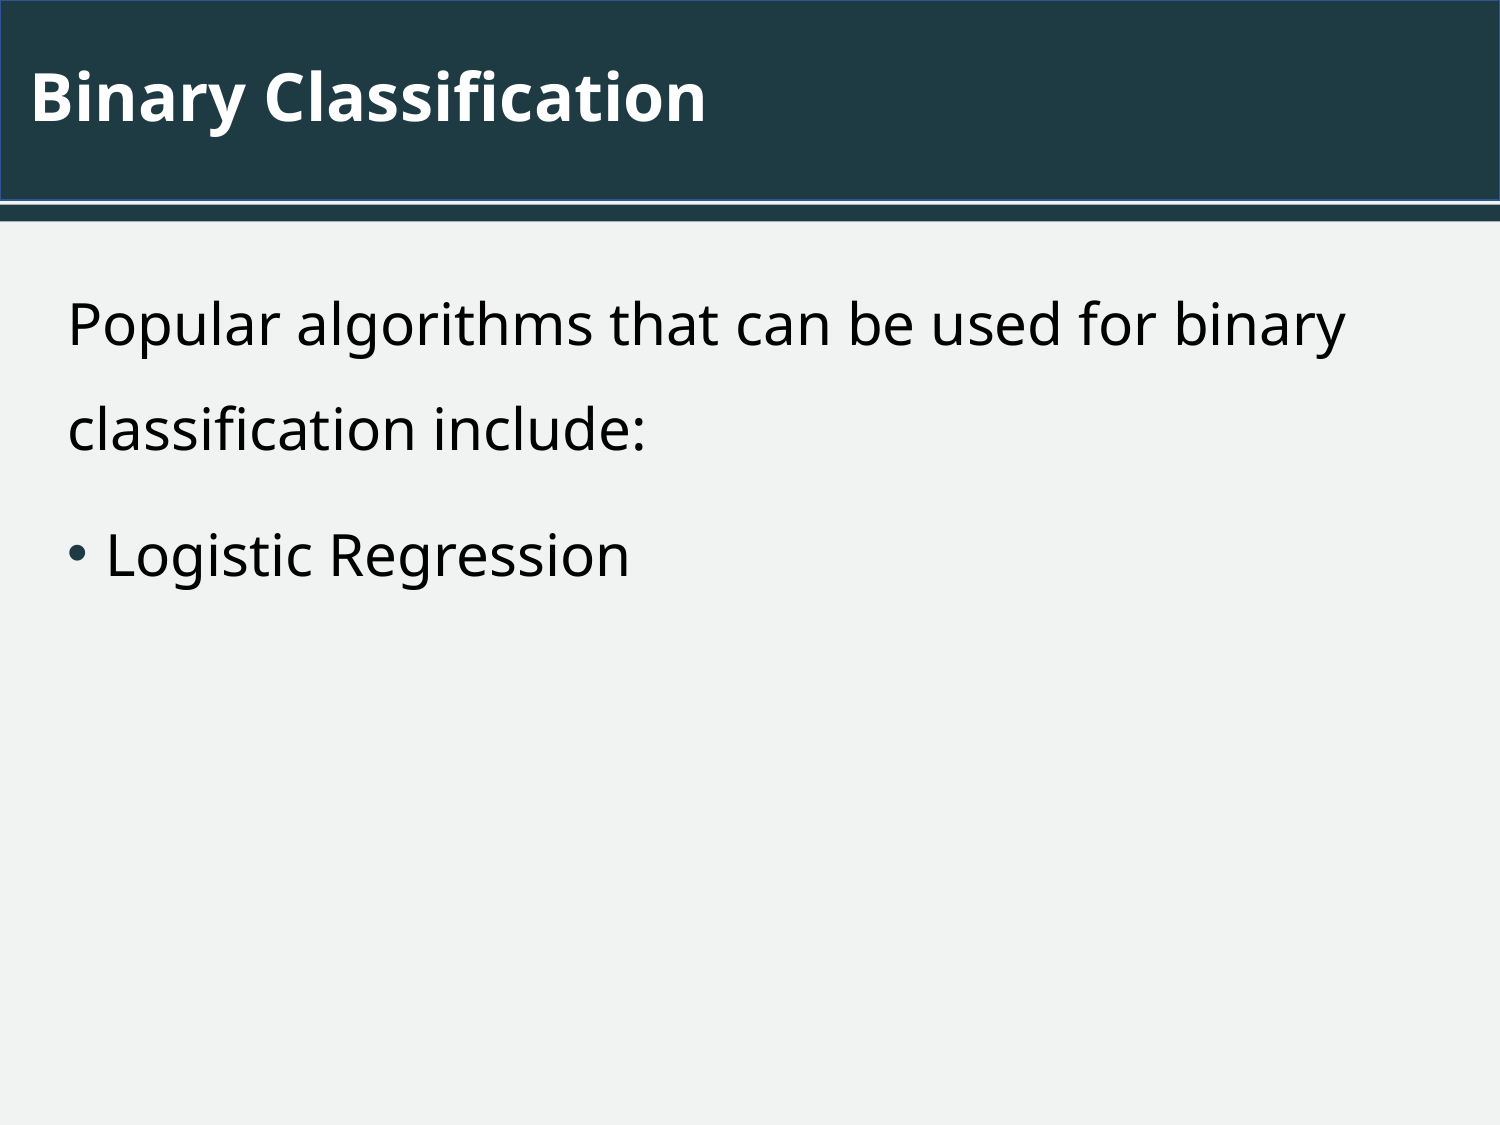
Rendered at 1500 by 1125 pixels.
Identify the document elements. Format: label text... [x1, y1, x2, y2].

list Popular algorithms that can be used for binary classification include: Logistic Regression [52, 245, 1448, 1096]
title Binary Classification [14, 0, 1500, 200]
